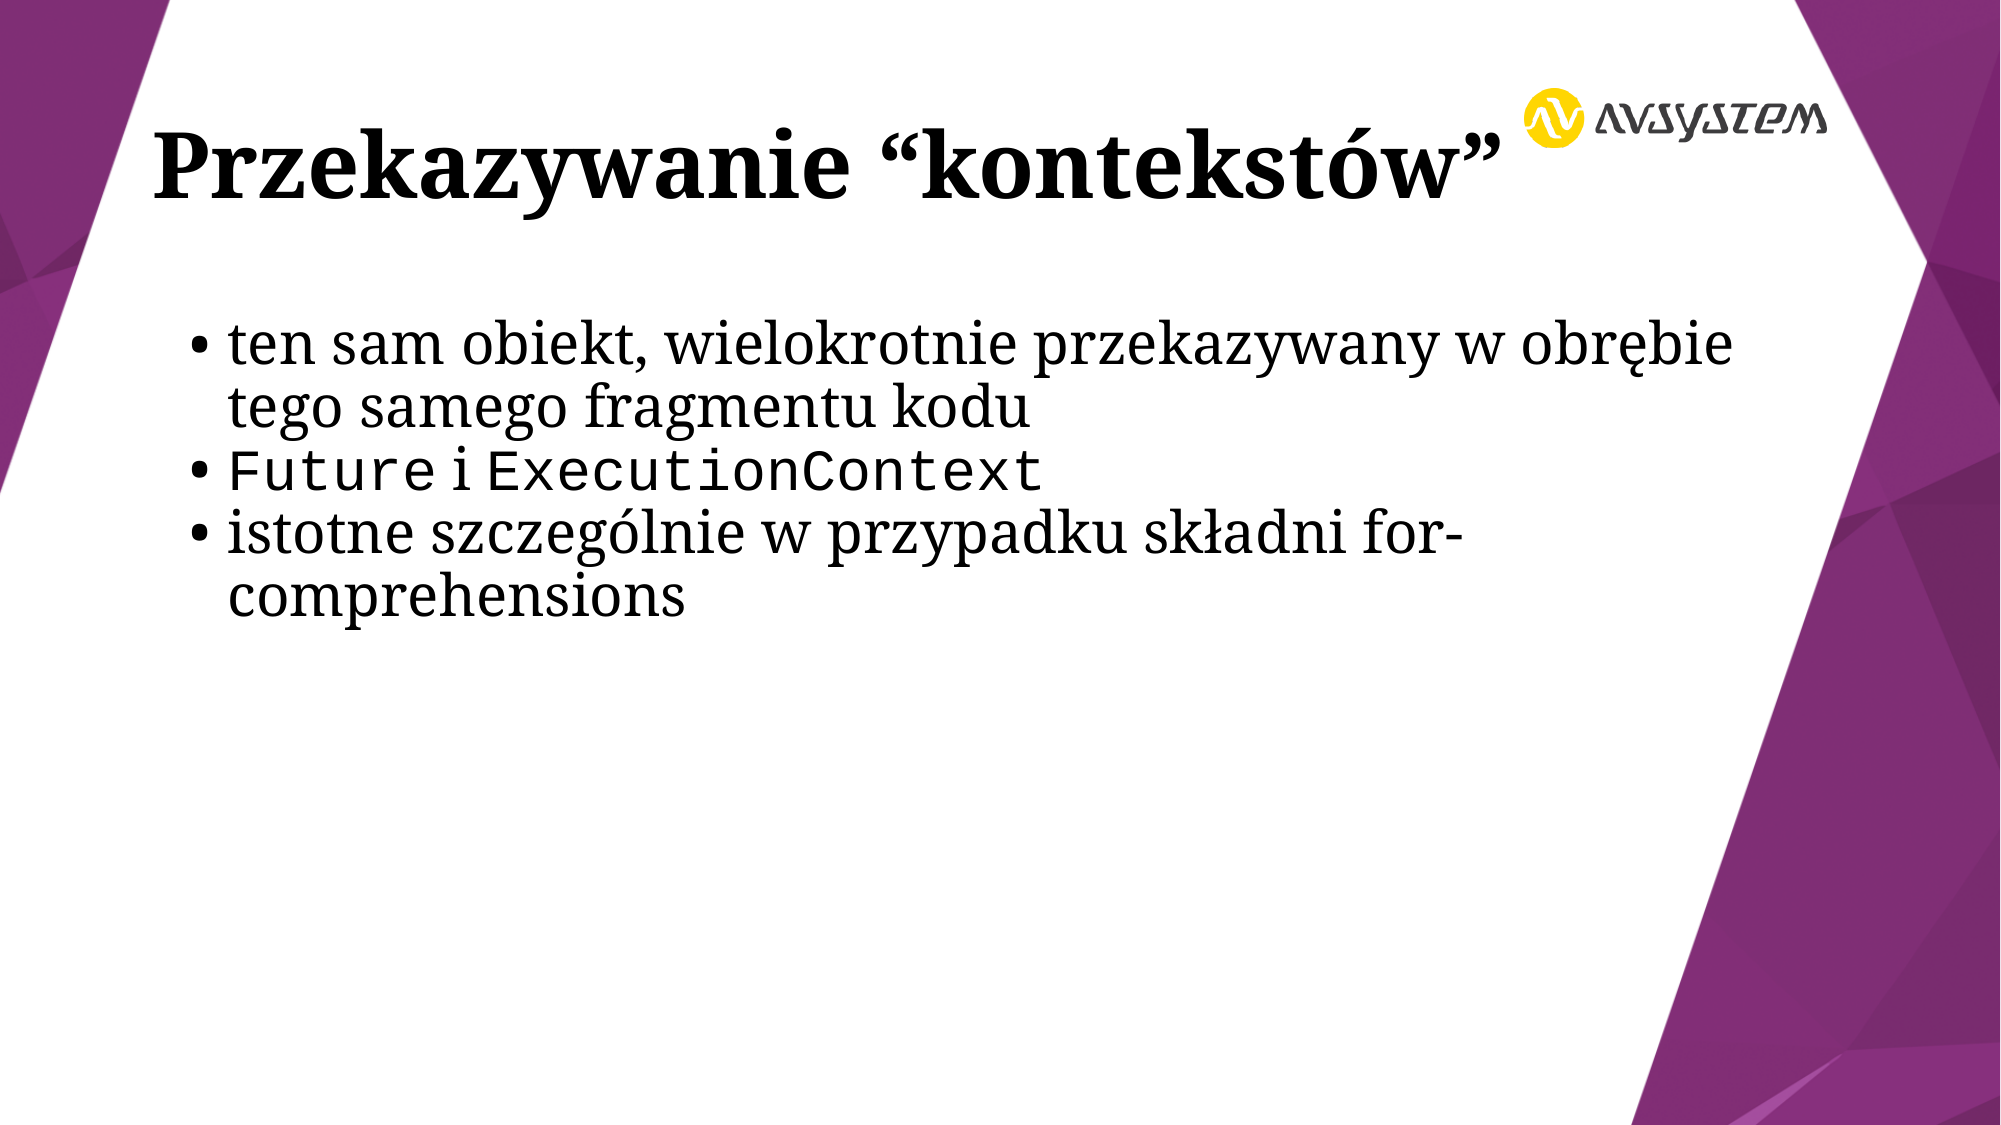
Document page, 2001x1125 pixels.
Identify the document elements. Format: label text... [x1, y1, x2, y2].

title Przekazywanie “kontekstów” [137, 59, 1863, 278]
picture [0, 0, 2001, 1125]
list ten sam obiekt, wielokrotnie przekazywany w obrębie tego samego fragmentu kodu Future i ExecutionContext istotne szczególnie w przypadku składni for-comprehensions [137, 299, 1863, 1014]
